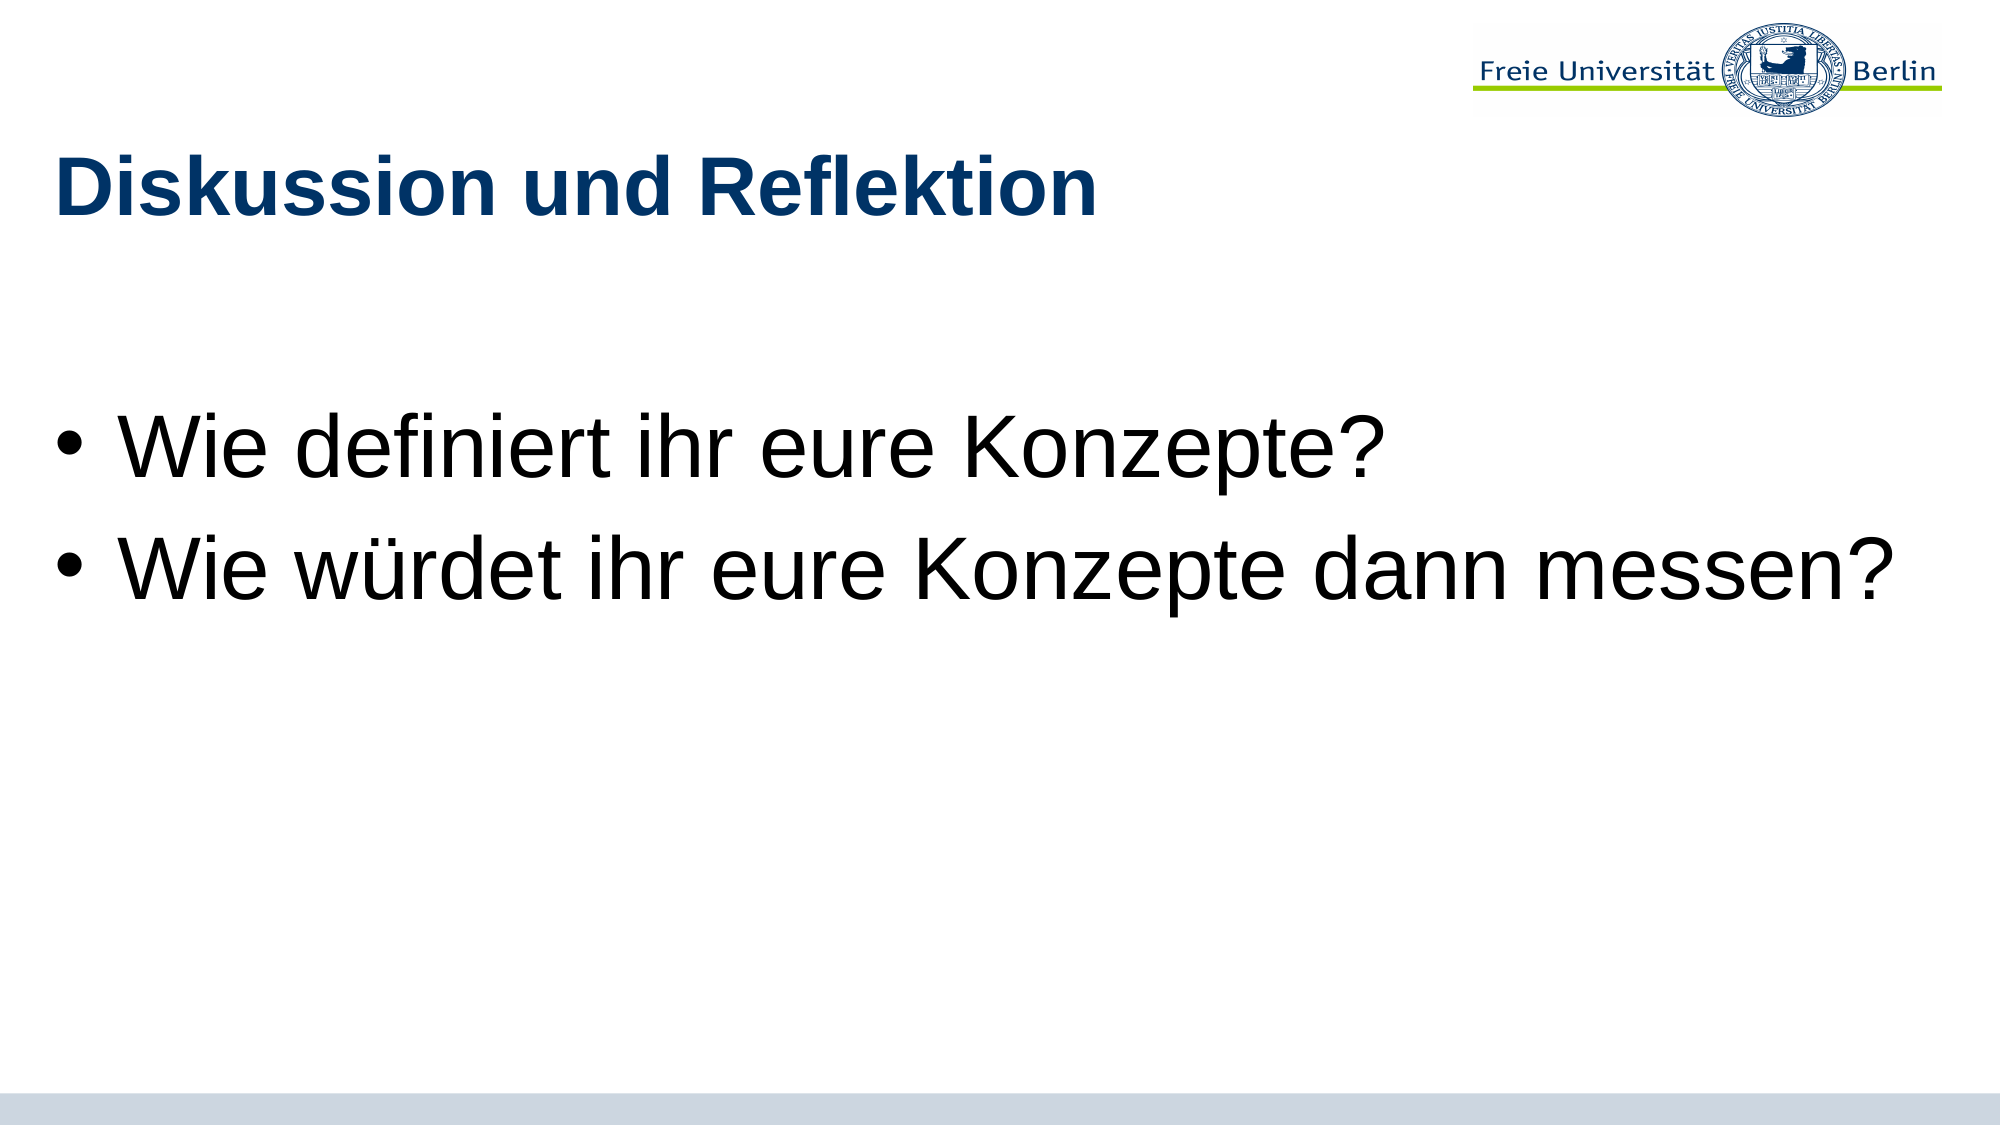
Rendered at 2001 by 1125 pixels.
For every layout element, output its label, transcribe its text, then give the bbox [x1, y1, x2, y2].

list Wie definiert ihr eure Konzepte? Wie würdet ihr eure Konzepte dann messen? [54, 265, 1946, 1064]
picture [1473, 23, 1942, 117]
title Diskussion und Reflektion [54, 154, 1946, 226]
